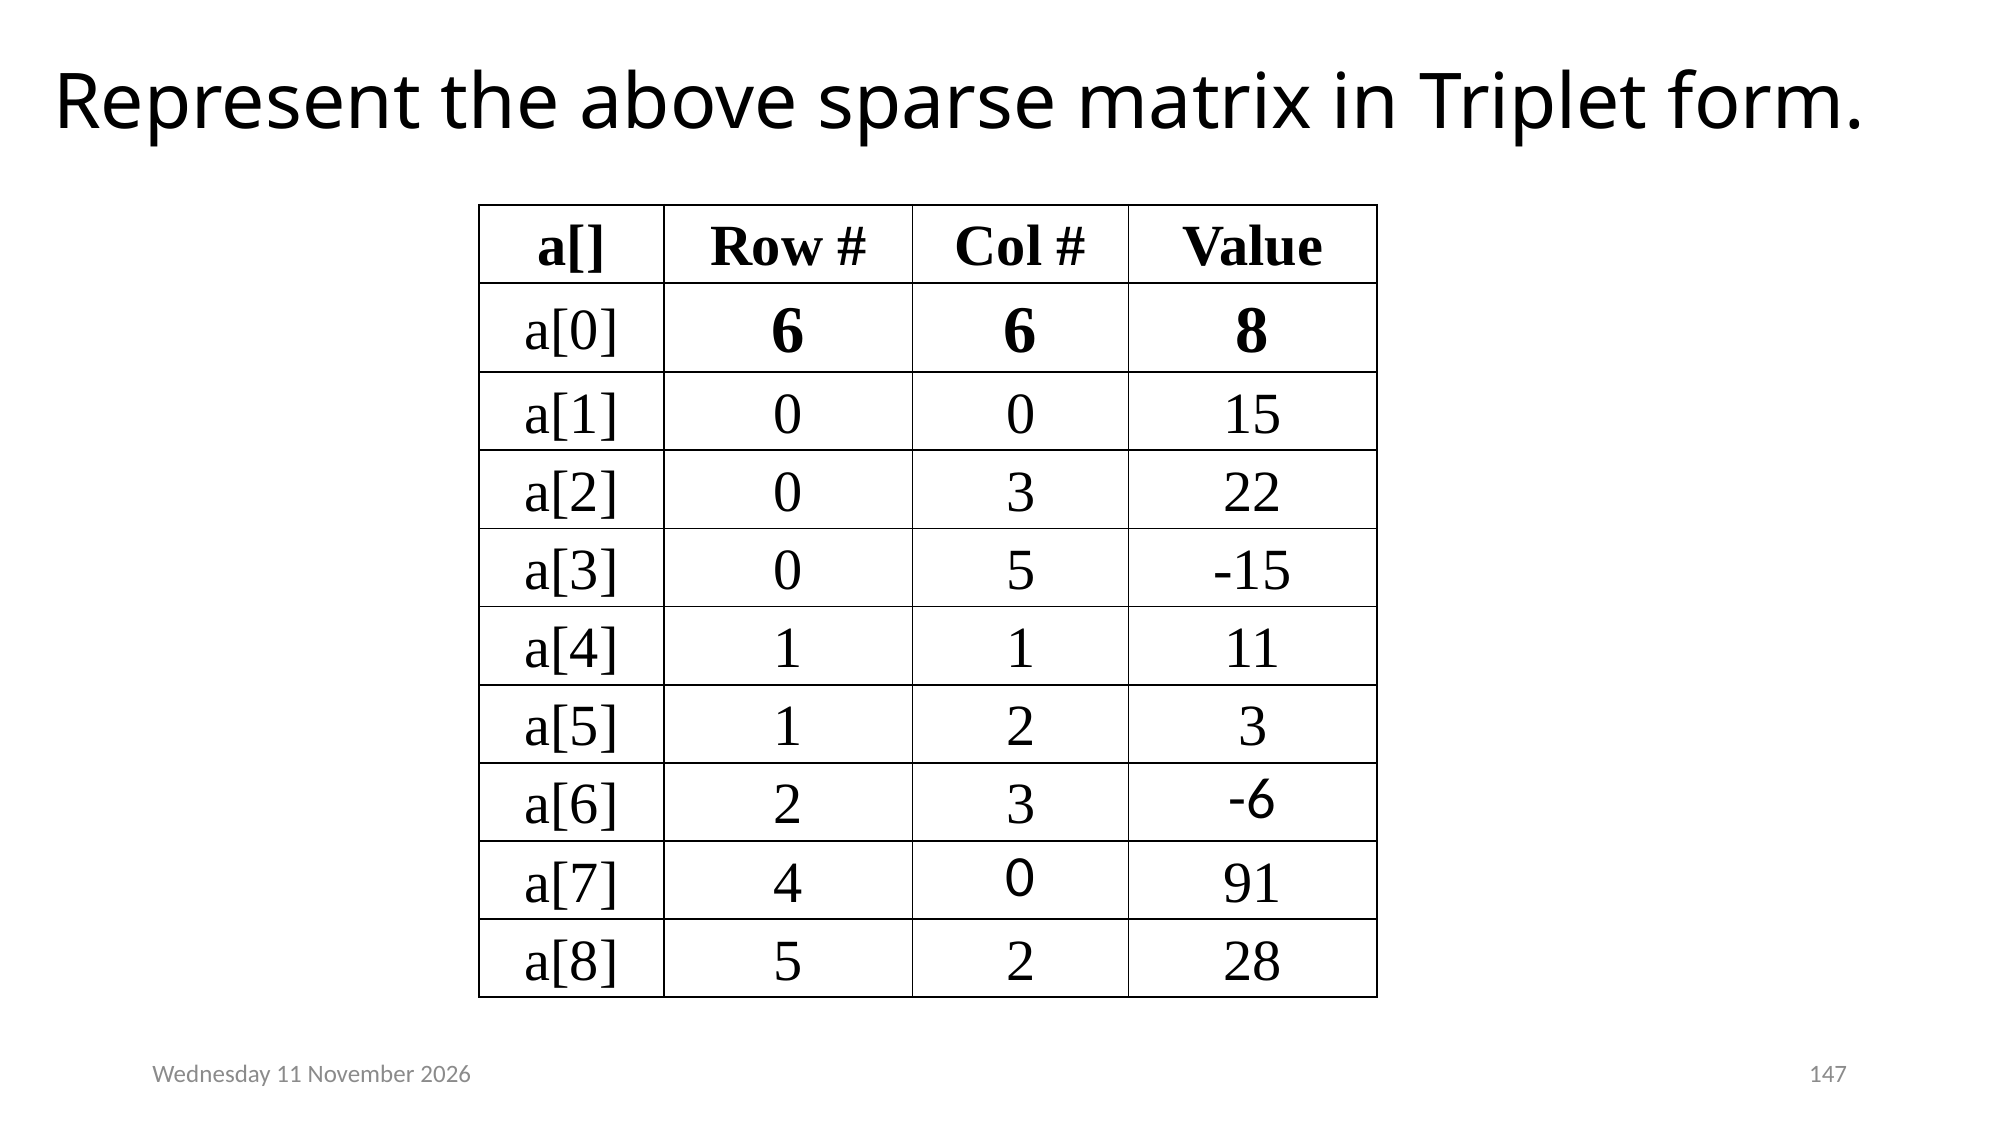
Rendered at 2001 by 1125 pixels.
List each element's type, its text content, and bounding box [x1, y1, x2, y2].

table_cell 11 [1129, 607, 1376, 684]
table_cell 3 [1129, 686, 1376, 762]
table_cell 0 [665, 373, 912, 449]
table_cell a[1] [480, 373, 663, 449]
table_cell a[6] [480, 764, 663, 840]
table_cell 6 [913, 284, 1128, 371]
table_cell 0 [913, 373, 1128, 449]
table_header Row # [665, 206, 912, 282]
table_cell 8 [1129, 284, 1376, 371]
table_cell 0 [665, 529, 912, 606]
table_header Value [1129, 206, 1376, 282]
table_cell 28 [1129, 920, 1376, 996]
table_cell a[5] [480, 686, 663, 762]
table_header a[] [480, 206, 663, 282]
table_cell 1 [665, 686, 912, 762]
table_cell 1 [665, 607, 912, 684]
table_cell 0 [665, 451, 912, 528]
table_cell 5 [665, 920, 912, 996]
table_cell -15 [1129, 529, 1376, 606]
title Represent the above sparse matrix in Triplet form. [38, 45, 1957, 162]
table_cell 1 [913, 607, 1128, 684]
table_cell 15 [1129, 373, 1376, 449]
table_cell 2 [913, 686, 1128, 762]
table_cell a[8] [480, 920, 663, 996]
table_cell 4 [665, 842, 912, 918]
table_cell 5 [913, 529, 1128, 606]
table_cell a[4] [480, 607, 663, 684]
table_cell 22 [1129, 451, 1376, 528]
table_cell 3 [913, 451, 1128, 528]
table_cell 0 [913, 842, 1128, 918]
table_cell a[7] [480, 842, 663, 918]
table_cell 3 [913, 764, 1128, 840]
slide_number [137, 1042, 588, 1103]
table_header Col # [913, 206, 1128, 282]
table_cell a[0] [480, 284, 663, 371]
table_cell -6 [1129, 764, 1376, 840]
table_cell 6 [665, 284, 912, 371]
slide_number 147 [1412, 1042, 1863, 1103]
table_cell 2 [913, 920, 1128, 996]
table_cell 2 [665, 764, 912, 840]
table_cell 91 [1129, 842, 1376, 918]
table_cell a[2] [480, 451, 663, 528]
table_cell a[3] [480, 529, 663, 606]
